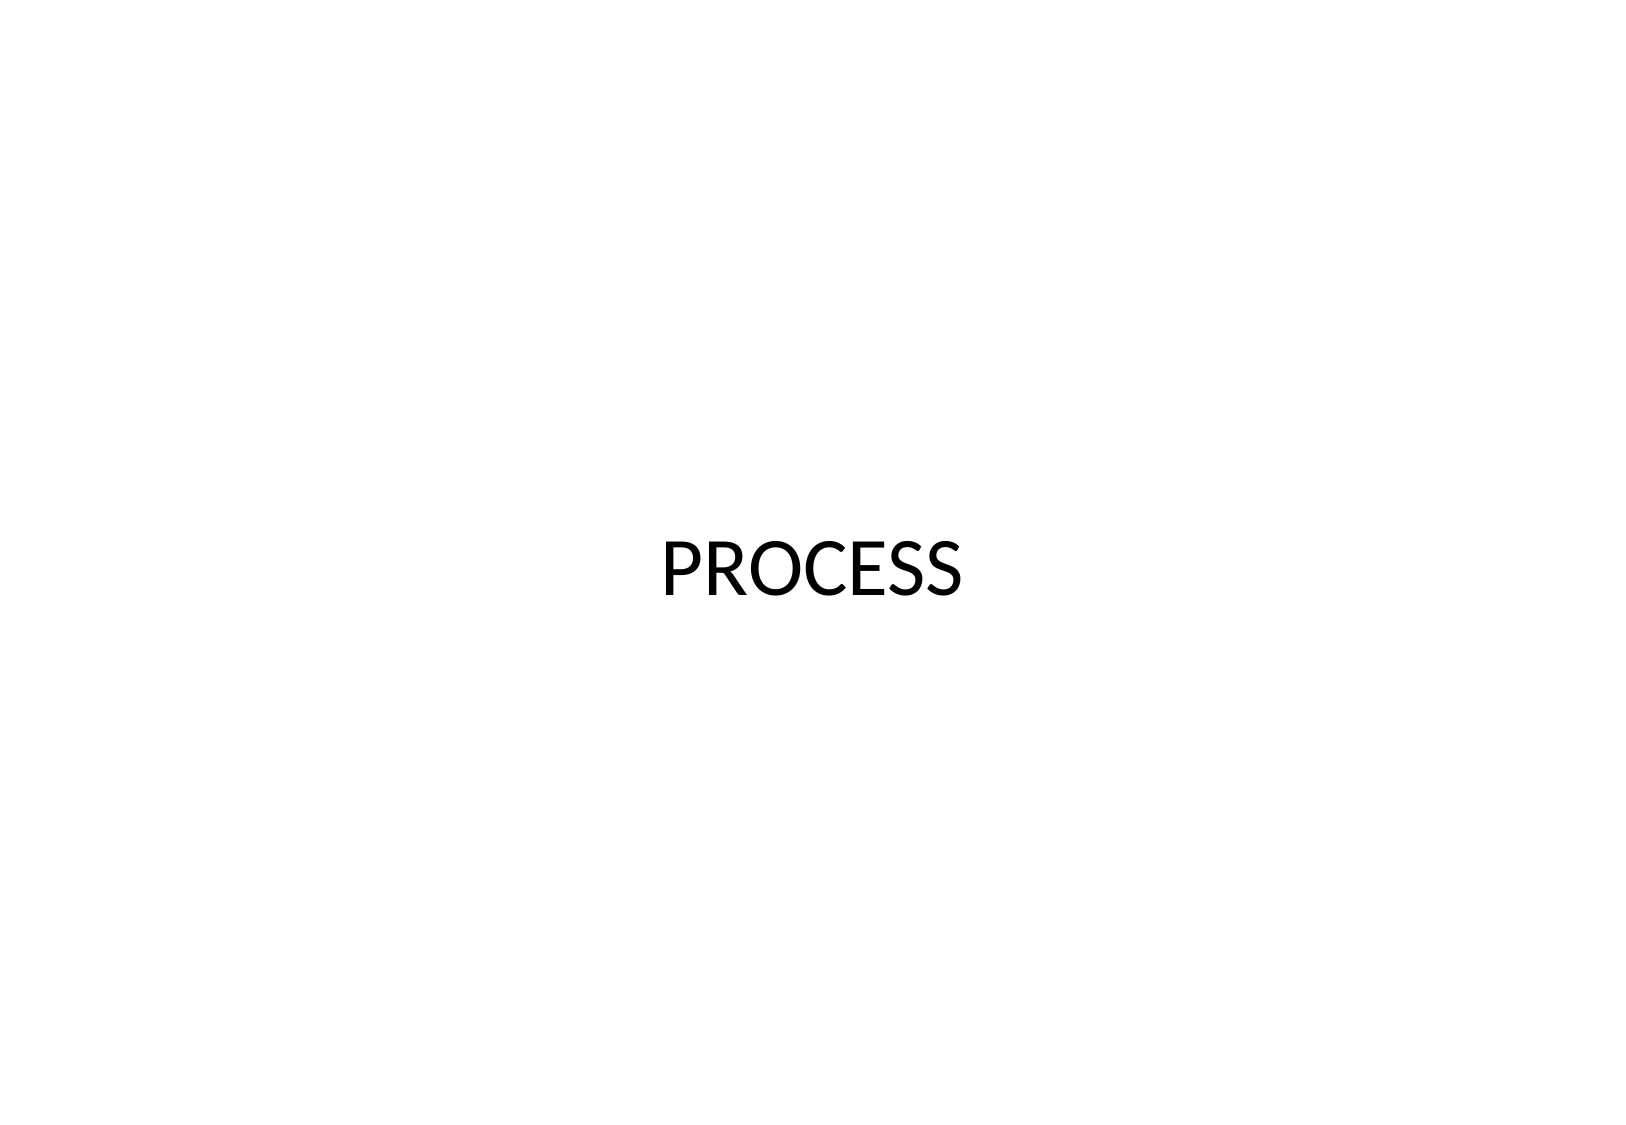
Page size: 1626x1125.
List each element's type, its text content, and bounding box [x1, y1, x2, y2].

text_box PROCESS [645, 504, 979, 620]
